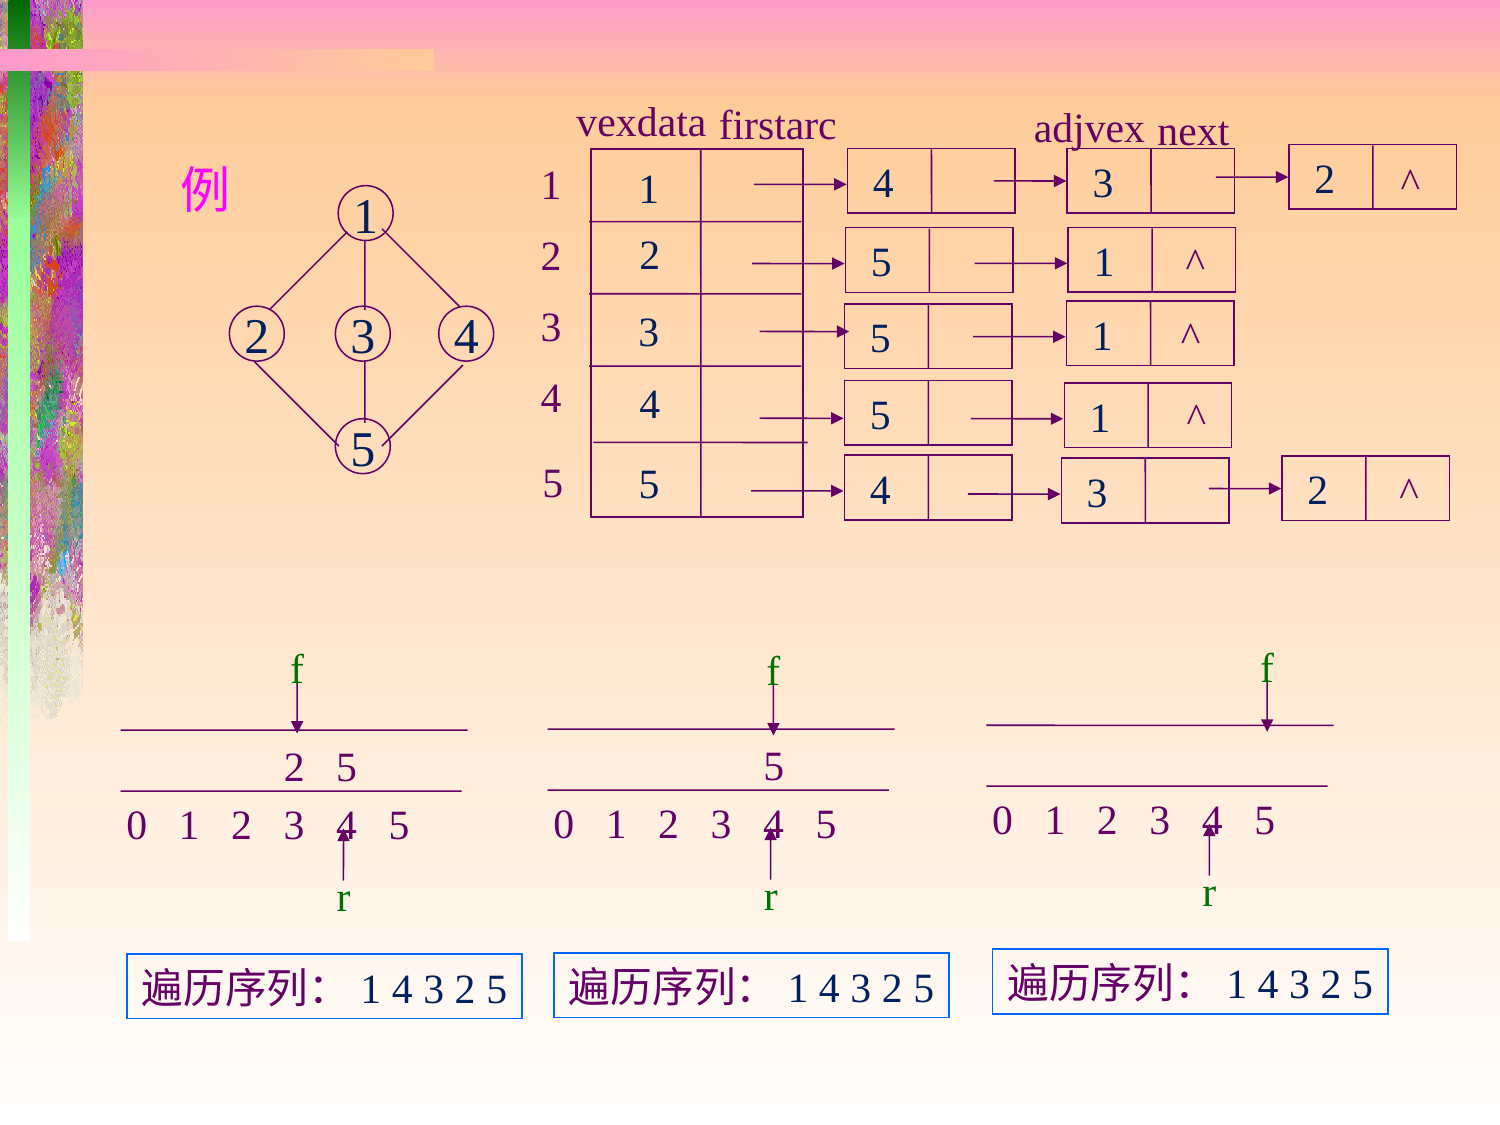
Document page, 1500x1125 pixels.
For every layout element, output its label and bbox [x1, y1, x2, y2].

text_box [112, 634, 518, 1020]
picture [29, 71, 83, 821]
picture [29, 0, 83, 50]
text_box [978, 632, 1384, 1015]
picture [0, 71, 9, 821]
text_box [539, 636, 945, 1019]
text_box [165, 150, 494, 474]
text_box [525, 87, 1457, 524]
picture [0, 0, 9, 50]
